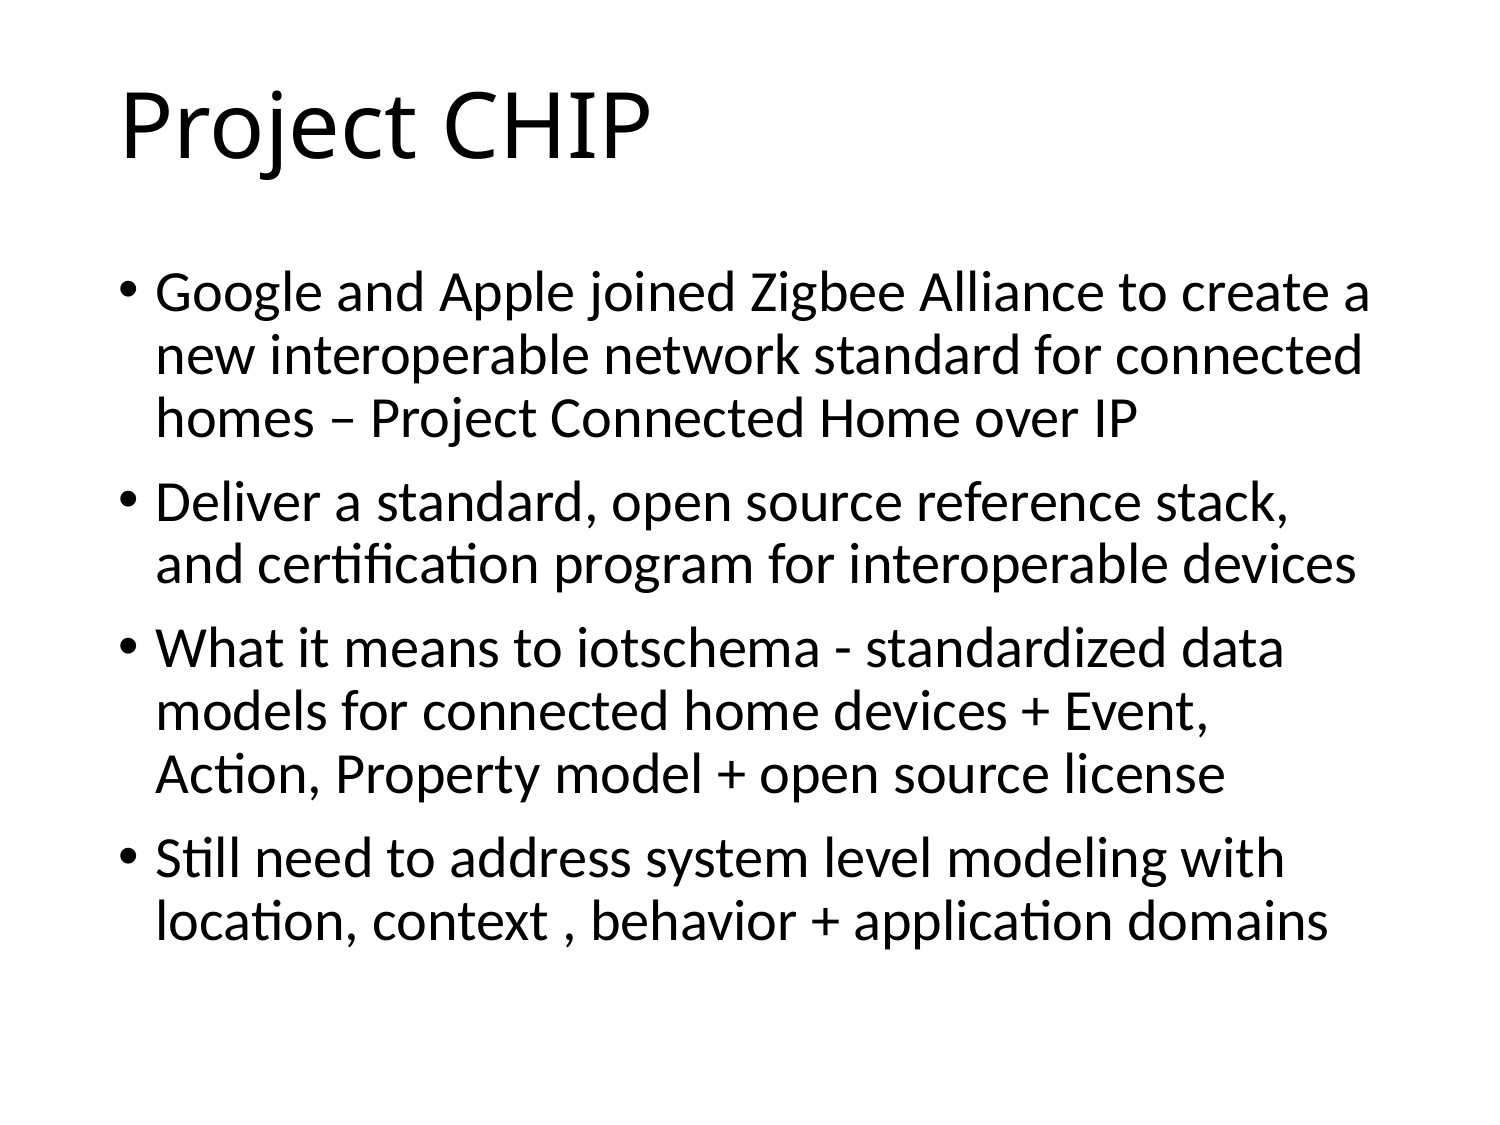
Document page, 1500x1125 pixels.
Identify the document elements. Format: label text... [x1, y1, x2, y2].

list Google and Apple joined Zigbee Alliance to create a new interoperable network standard for connected homes – Project Connected Home over IP Deliver a standard, open source reference stack, and certification program for interoperable devices What it means to iotschema - standardized data models for connected home devices + Event, Action, Property model + open source license Still need to address system level modeling with location, context , behavior + application domains [103, 253, 1397, 968]
title Project CHIP [103, 20, 1397, 239]
